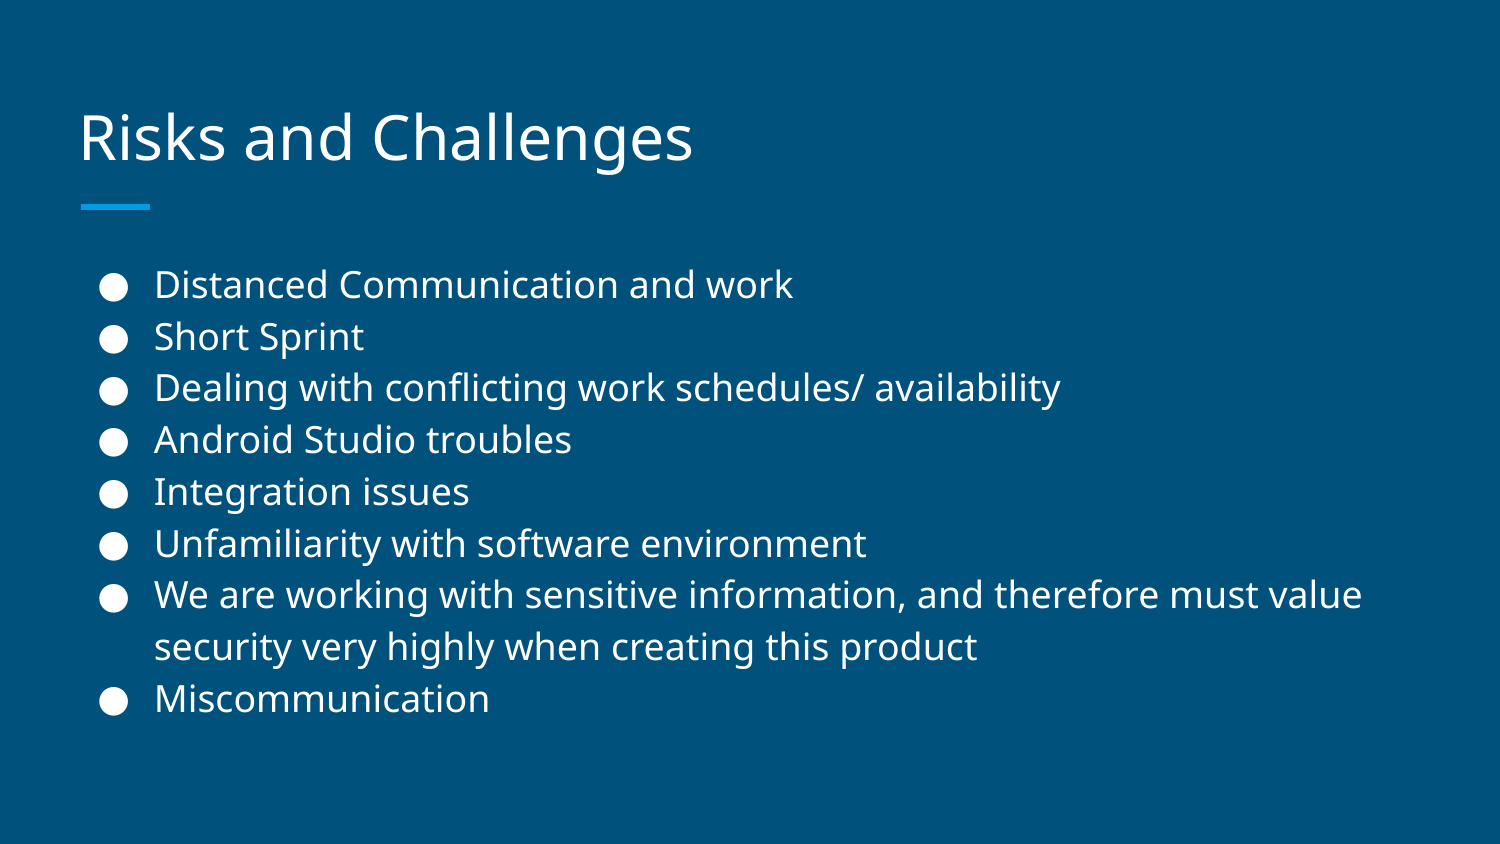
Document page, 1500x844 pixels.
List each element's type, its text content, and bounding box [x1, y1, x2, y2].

title Risks and Challenges [63, 75, 1437, 188]
list Distanced Communication and work Short Sprint Dealing with conflicting work schedules/ availability Android Studio troubles Integration issues Unfamiliarity with software environment We are working with sensitive information, and therefore must value security very highly when creating this product Miscommunication [63, 239, 1437, 745]
